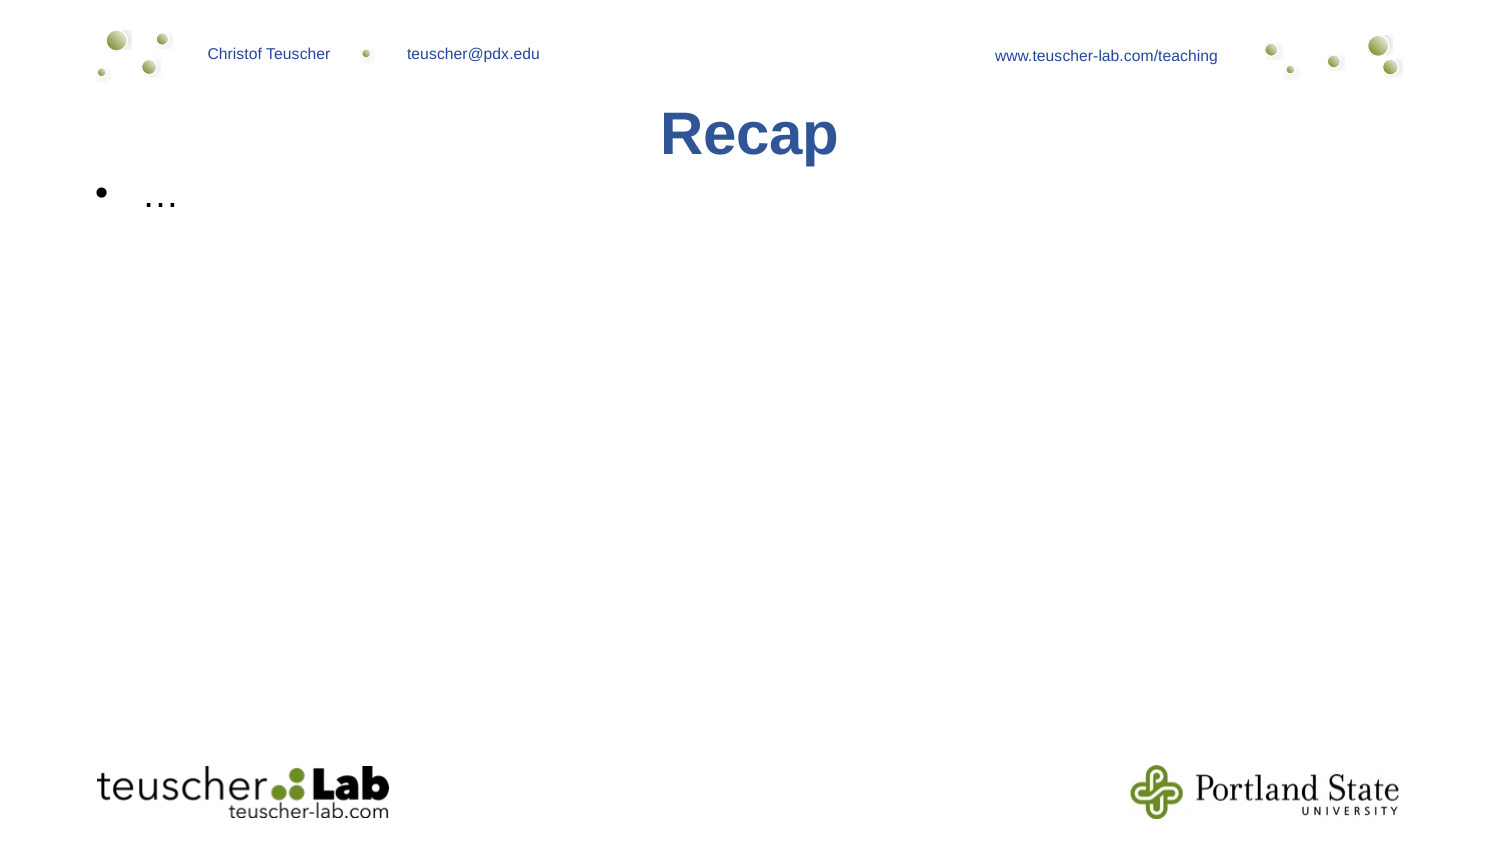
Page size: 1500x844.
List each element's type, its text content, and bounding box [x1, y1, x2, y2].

picture [97, 766, 389, 818]
text_box Recap [0, 96, 1500, 173]
text_box … [80, 162, 1389, 403]
picture [1130, 765, 1399, 819]
